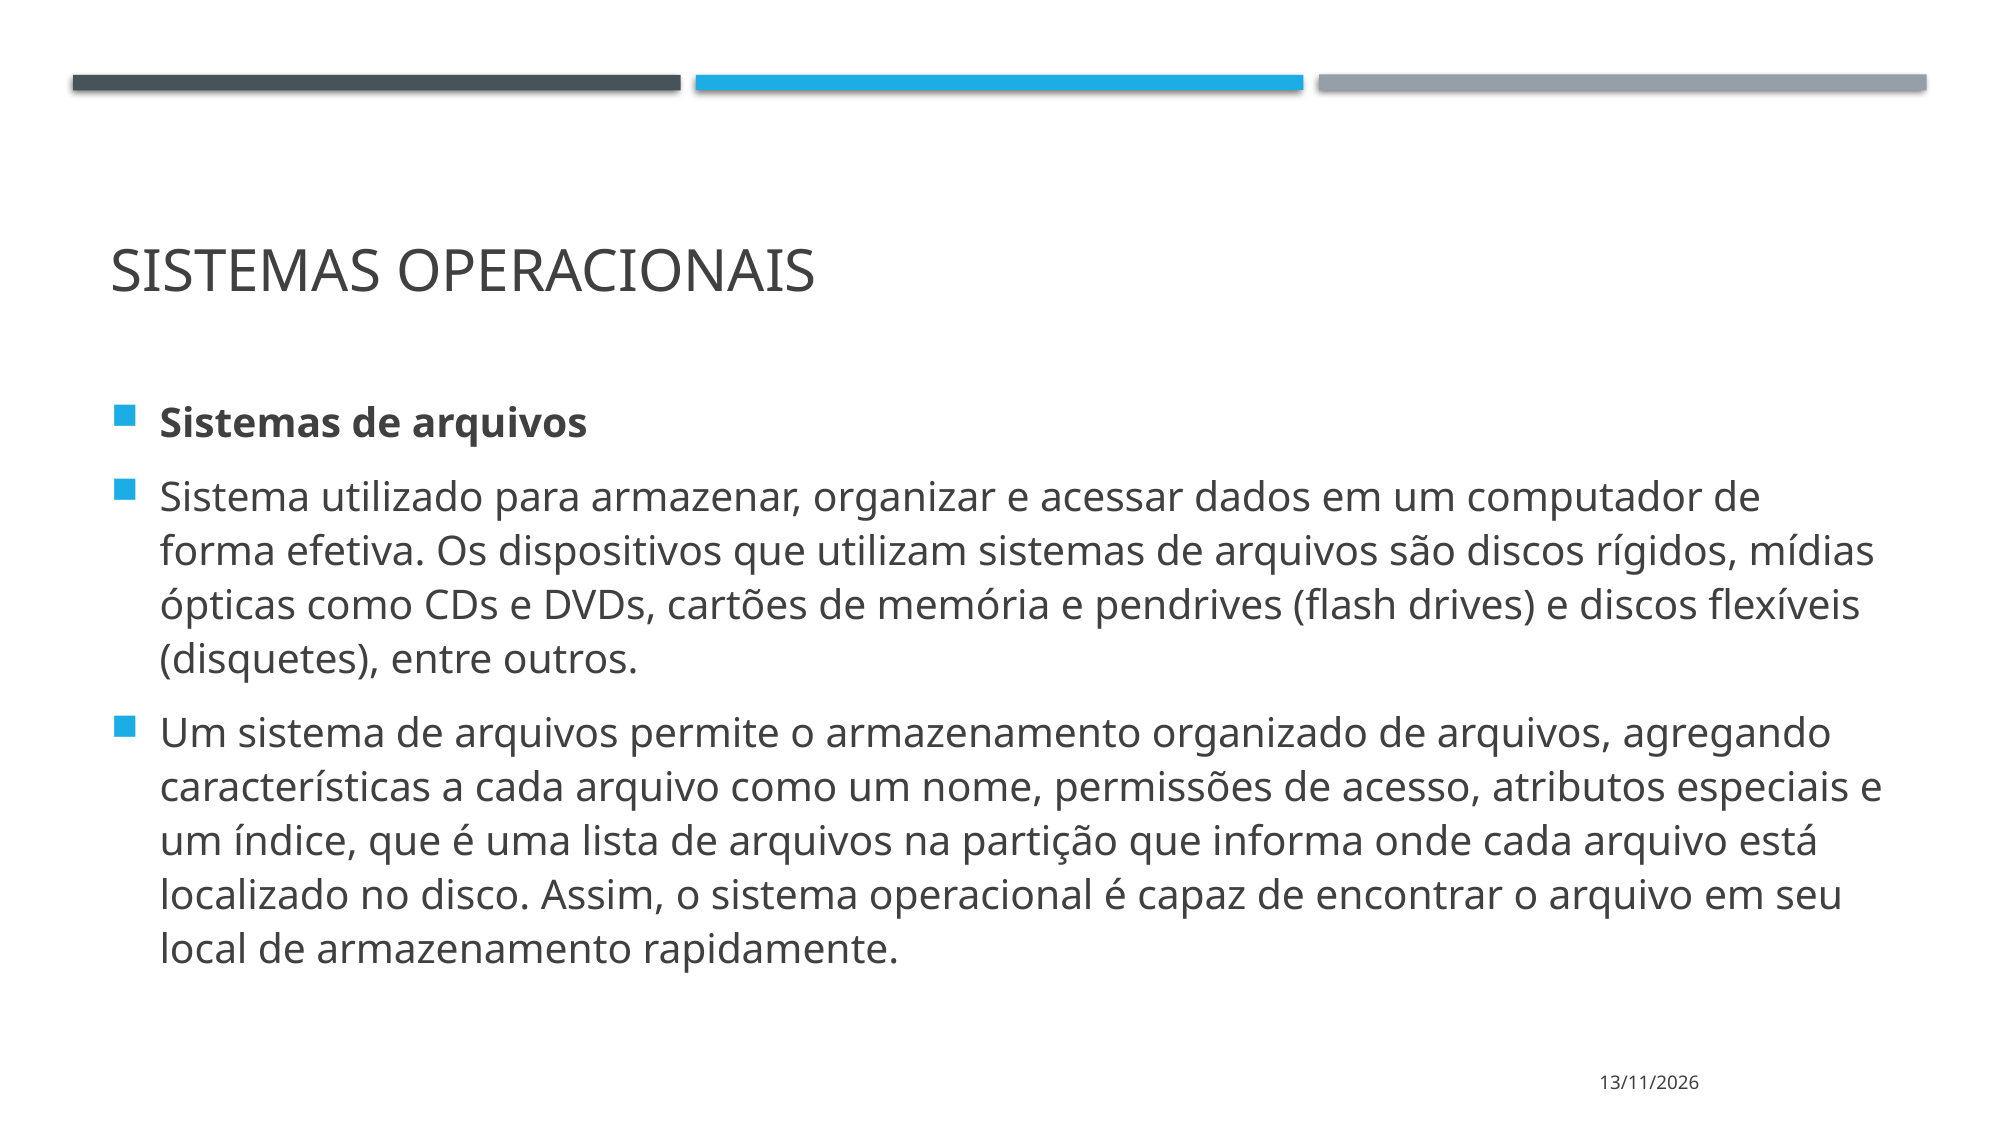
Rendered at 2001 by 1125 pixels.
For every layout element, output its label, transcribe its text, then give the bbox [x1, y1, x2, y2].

title Sistemas operacionais [95, 115, 1905, 311]
list Sistemas de arquivos Sistema utilizado para armazenar, organizar e acessar dados em um computador de forma efetiva. Os dispositivos que utilizam sistemas de arquivos são discos rígidos, mídias ópticas como CDs e DVDs, cartões de memória e pendrives (flash drives) e discos flexíveis (disquetes), entre outros. Um sistema de arquivos permite o armazenamento organizado de arquivos, agregando características a cada arquivo como um nome, permissões de acesso, atributos especiais e um índice, que é uma lista de arquivos na partição que informa onde cada arquivo está localizado no disco. Assim, o sistema operacional é capaz de encontrar o arquivo em seu local de armazenamento rapidamente. [95, 383, 1905, 981]
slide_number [1247, 1053, 1715, 1114]
